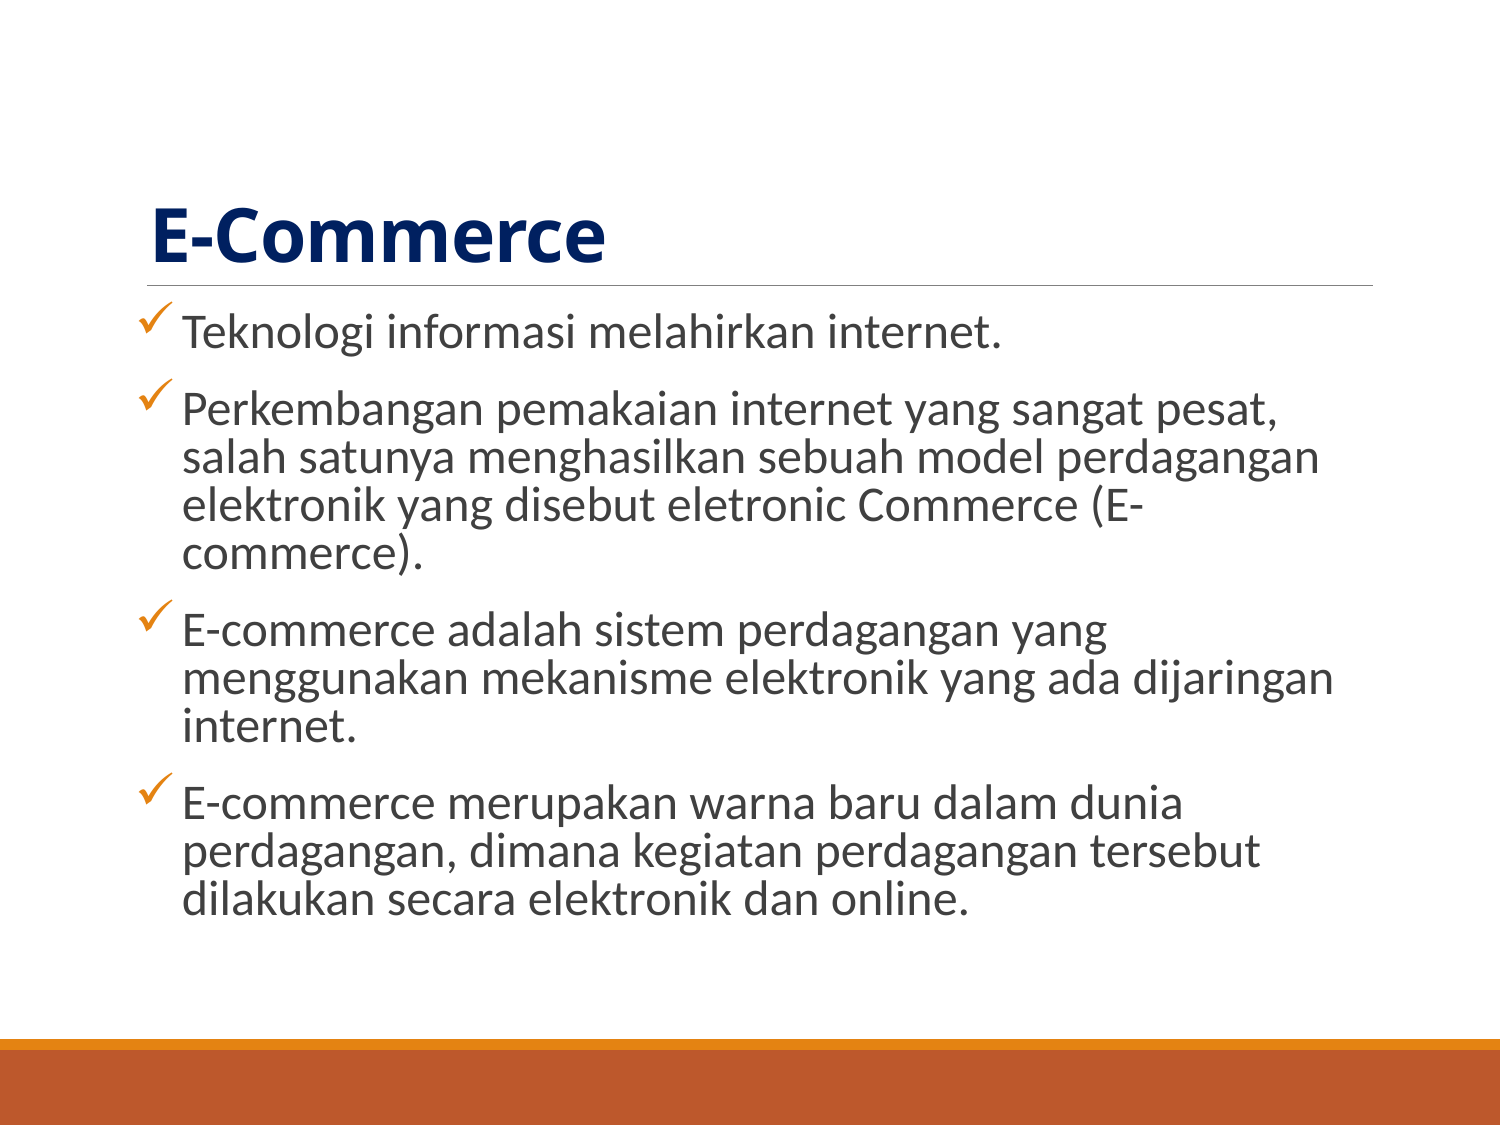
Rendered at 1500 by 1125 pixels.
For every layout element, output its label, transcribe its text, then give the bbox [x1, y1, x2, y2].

list Teknologi informasi melahirkan internet. Perkembangan pemakaian internet yang sangat pesat, salah satunya menghasilkan sebuah model perdagangan elektronik yang disebut eletronic Commerce (E-commerce). E-commerce adalah sistem perdagangan yang menggunakan mekanisme elektronik yang ada dijaringan internet. E-commerce merupakan warna baru dalam dunia perdagangan, dimana kegiatan perdagangan tersebut dilakukan secara elektronik dan online. [134, 302, 1373, 963]
title E-Commerce [134, 47, 1373, 285]
